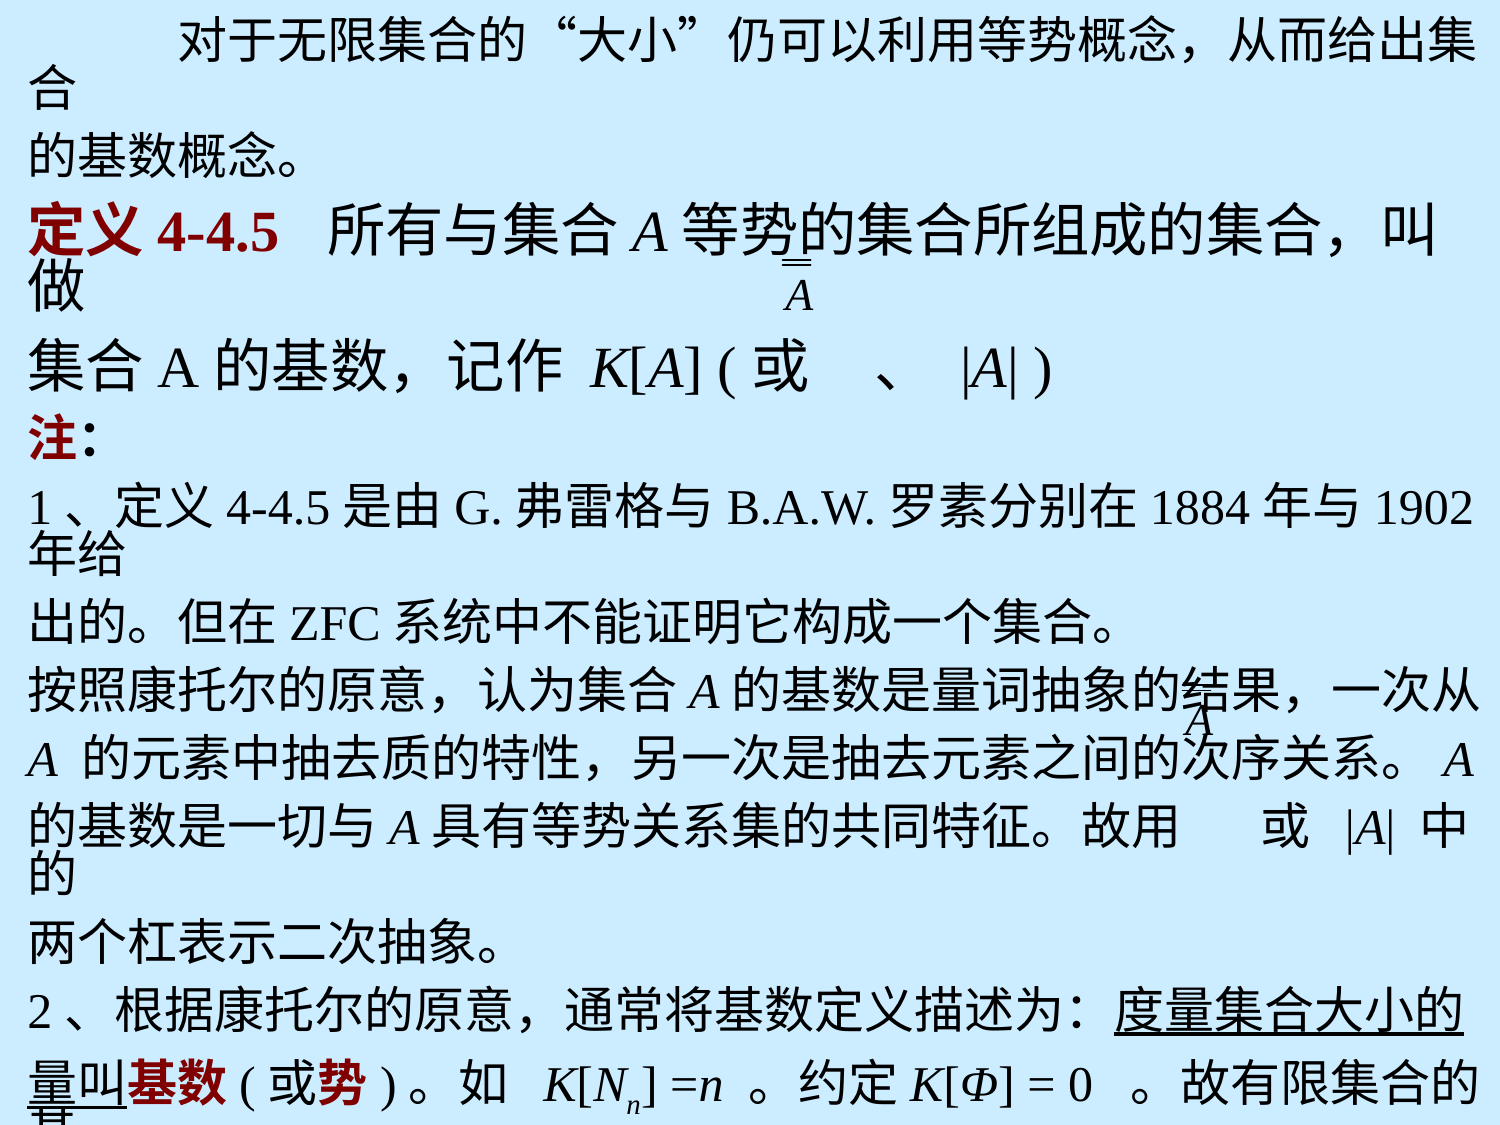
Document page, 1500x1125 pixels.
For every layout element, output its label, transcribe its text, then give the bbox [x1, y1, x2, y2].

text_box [1174, 674, 1221, 744]
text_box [774, 249, 821, 319]
text_box 对于无限集合的“大小”仍可以利用等势概念，从而给出集合 的基数概念。 定义4-4.5 所有与集合A等势的集合所组成的集合，叫做 集合A的基数，记作 K[A] (或 、 |A| ) 注： 1、定义4-4.5是由G.弗雷格与B.A.W.罗素分别在1884年与1902年给 出的。但在ZFC系统中不能证明它构成一个集合。 按照康托尔的原意，认为集合A的基数是量词抽象的结果，一次从 A 的元素中抽去质的特性，另一次是抽去元素之间的次序关系。A 的基数是一切与A具有等势关系集的共同特征。故用 或 |A| 中的 两个杠表示二次抽象。 2、根据康托尔的原意，通常将基数定义描述为：度量集合大小的 量叫基数(或势)。如 K[Nn] =n 。约定K[Φ] = 0 。故有限集合的基 数为集合所含元素的个数。如果 A,B 为无限集合，并且A～B ，则 有K[A] = K[B] 。 [12, 12, 1500, 1125]
